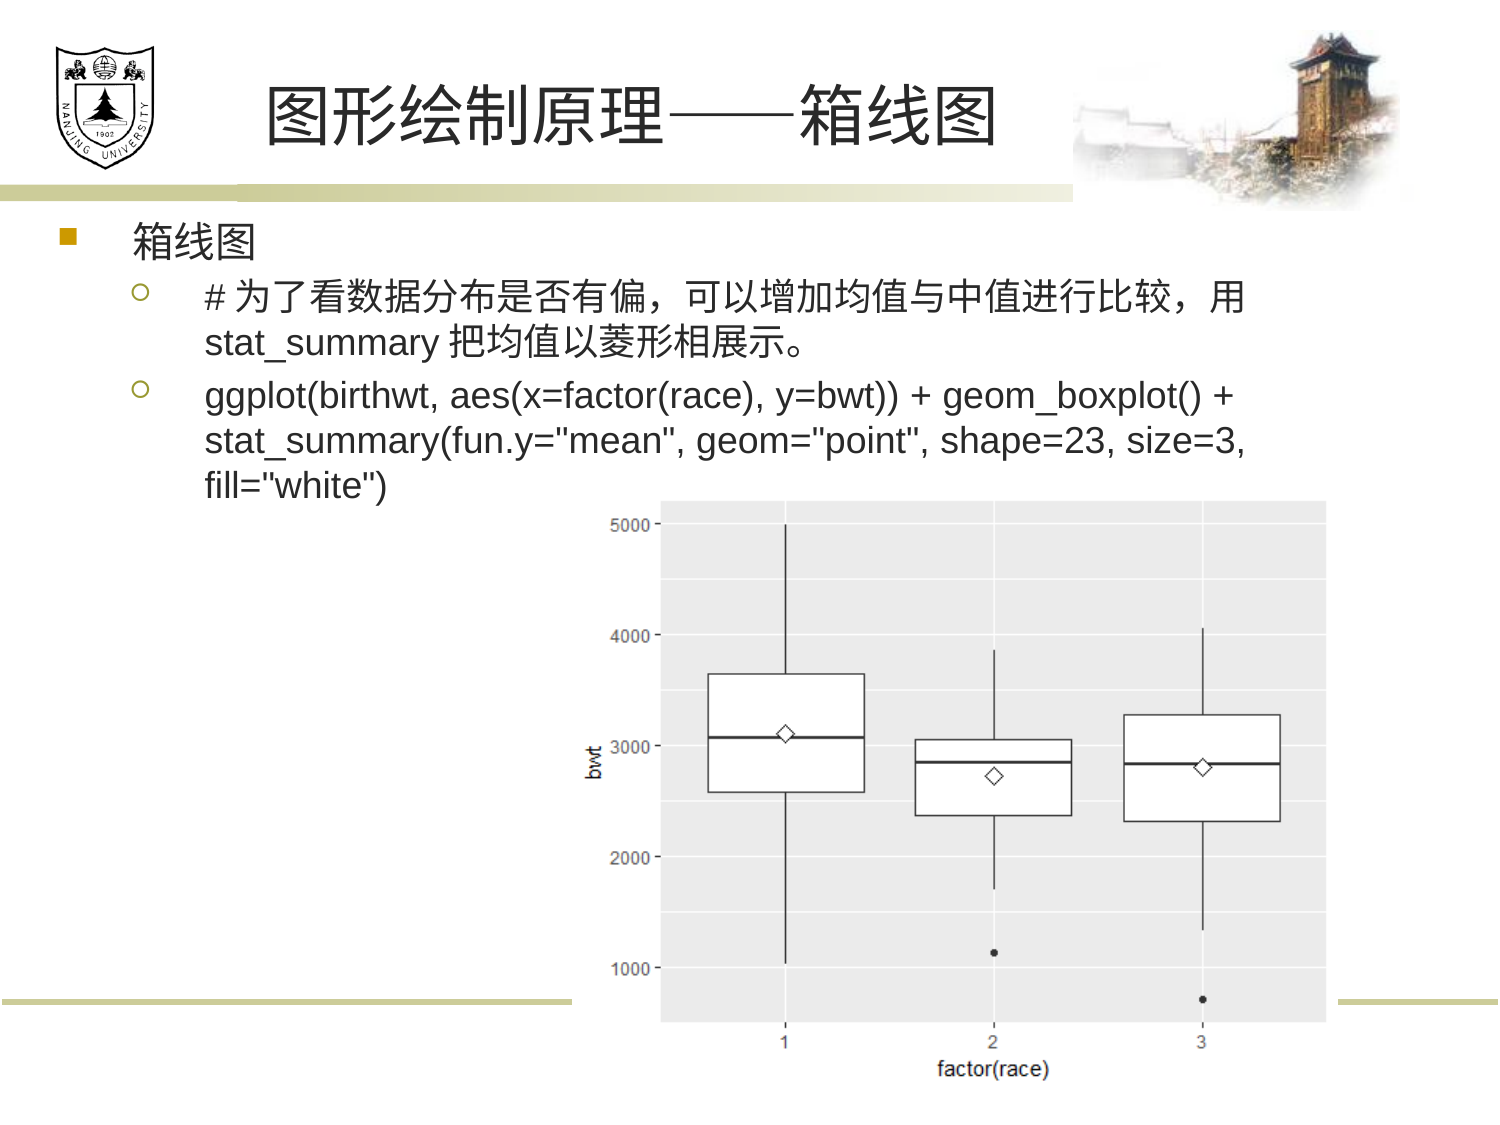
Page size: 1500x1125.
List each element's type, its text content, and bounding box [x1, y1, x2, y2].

picture [50, 42, 160, 173]
title 图形绘制原理——箱线图 [171, 66, 1093, 161]
picture [2, 491, 1498, 1091]
list 箱线图 #为了看数据分布是否有偏，可以增加均值与中值进行比较，用stat_summary把均值以菱形相展示。 ggplot(birthwt, aes(x=factor(race), y=bwt)) + geom_boxplot() + stat_summary(fun.y="mean", geom="point", shape=23, size=3, fill="white") [41, 208, 1413, 964]
picture [1073, 30, 1400, 208]
